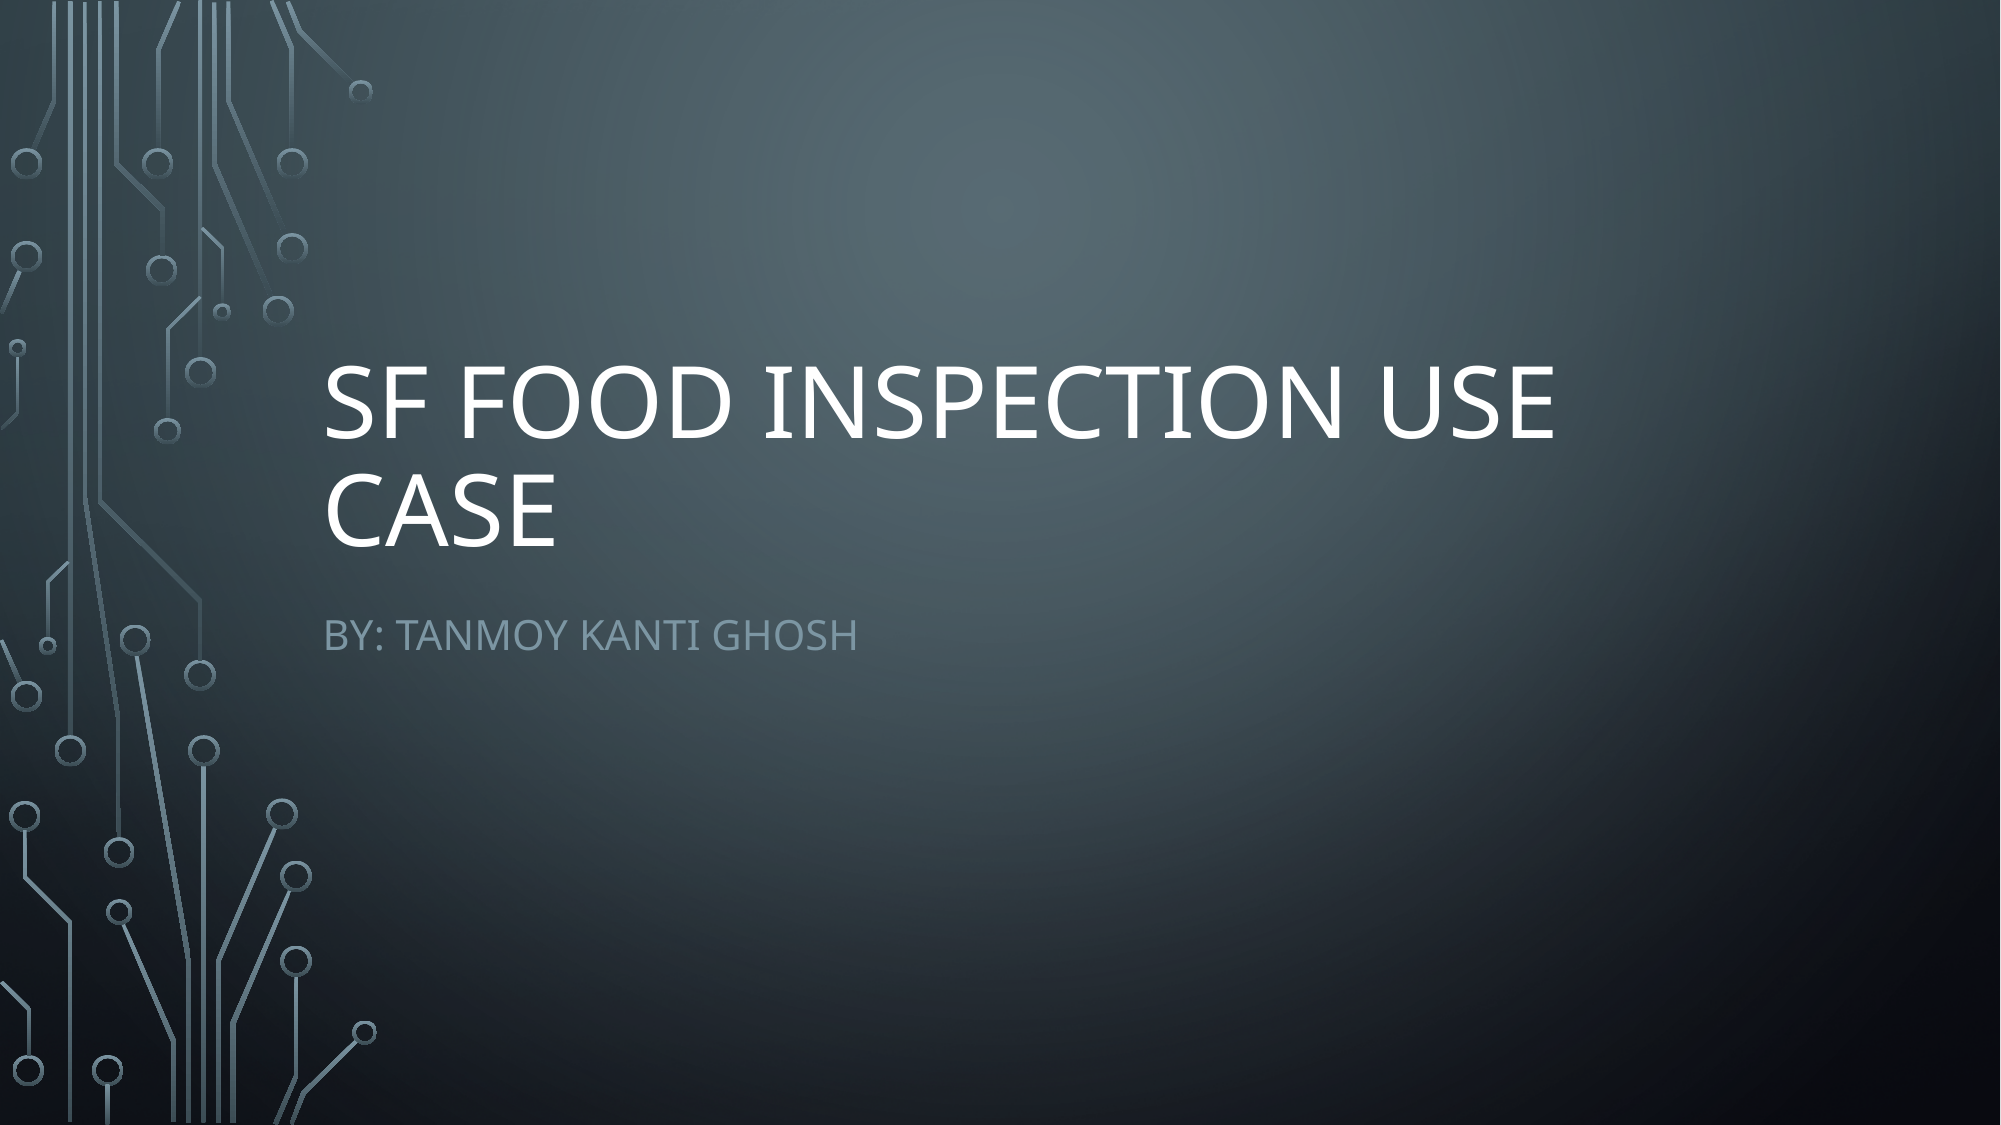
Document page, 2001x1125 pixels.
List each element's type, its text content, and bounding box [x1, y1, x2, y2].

subtitle By: TANMOY KANTI GHOSH [307, 590, 1750, 863]
title SF Food Inspection Use Case [307, 184, 1750, 576]
